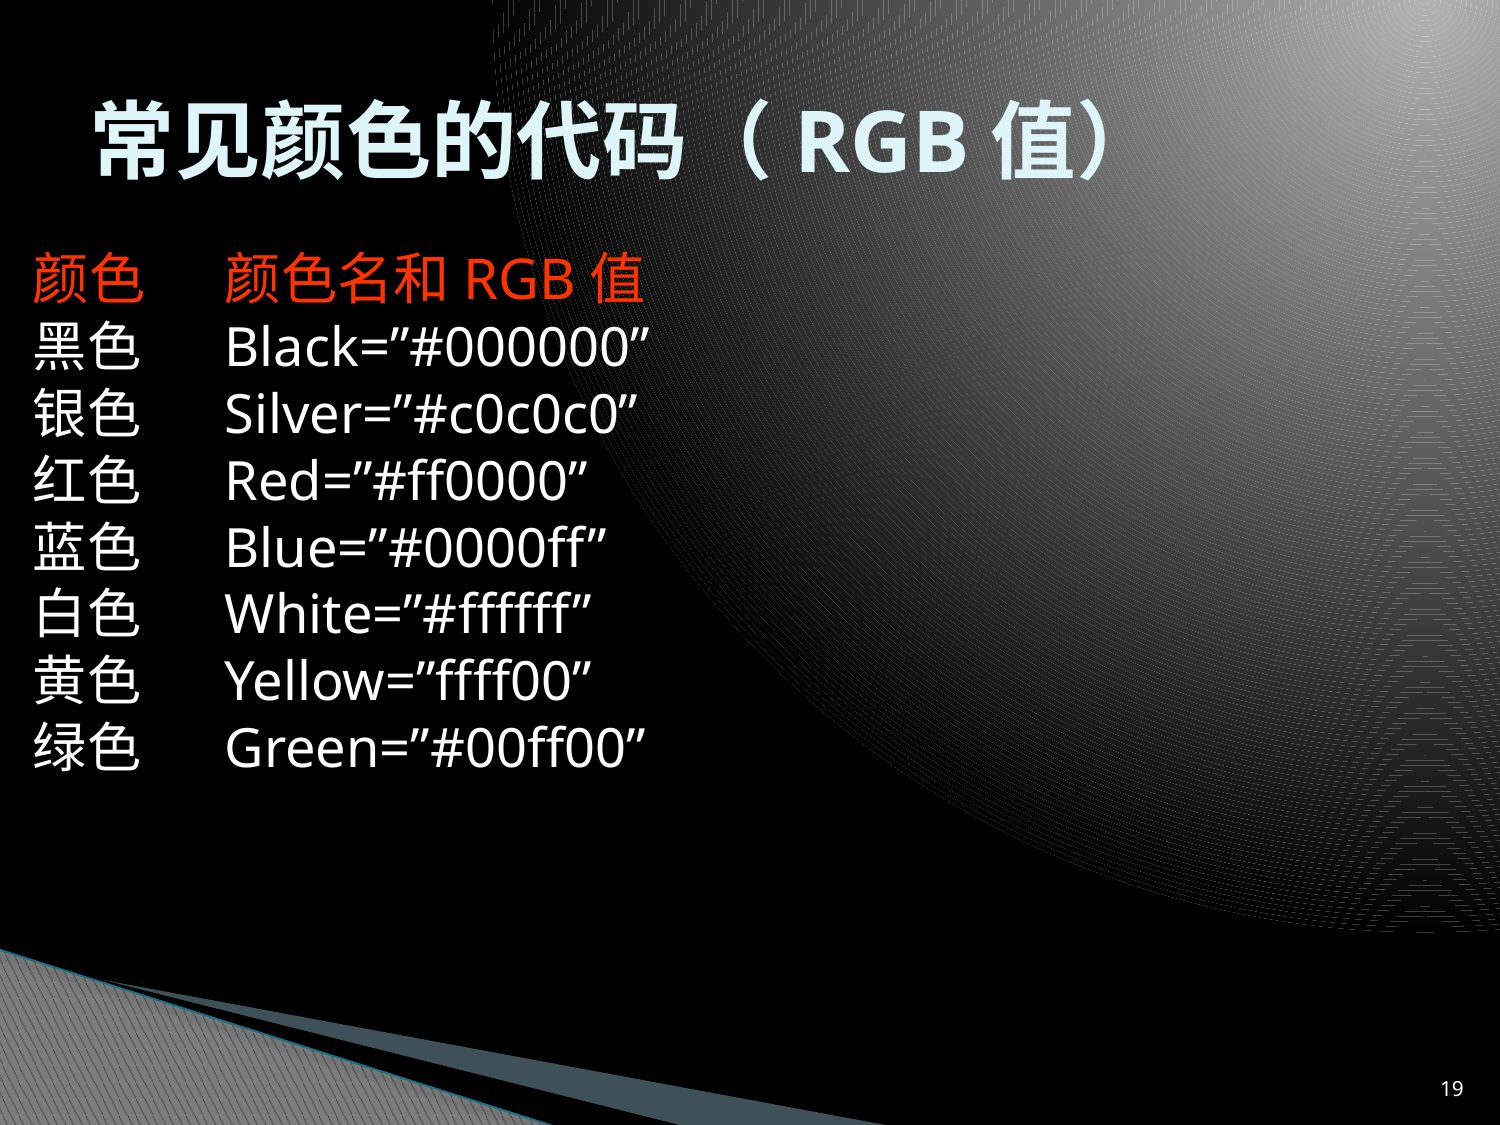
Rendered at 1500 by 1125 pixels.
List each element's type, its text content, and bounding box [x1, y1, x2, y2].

list 颜色 颜色名和RGB值 黑色 Black=”#000000” 银色 Silver=”#c0c0c0” 红色 Red=”#ff0000” 蓝色 Blue=”#0000ff” 白色 White=”#ffffff” 黄色 Yellow=”ffff00” 绿色 Green=”#00ff00” [0, 243, 1276, 919]
slide_number 19 [1418, 1051, 1479, 1112]
picture [0, 952, 543, 1125]
title 常见颜色的代码（RGB值） [75, 45, 1425, 233]
